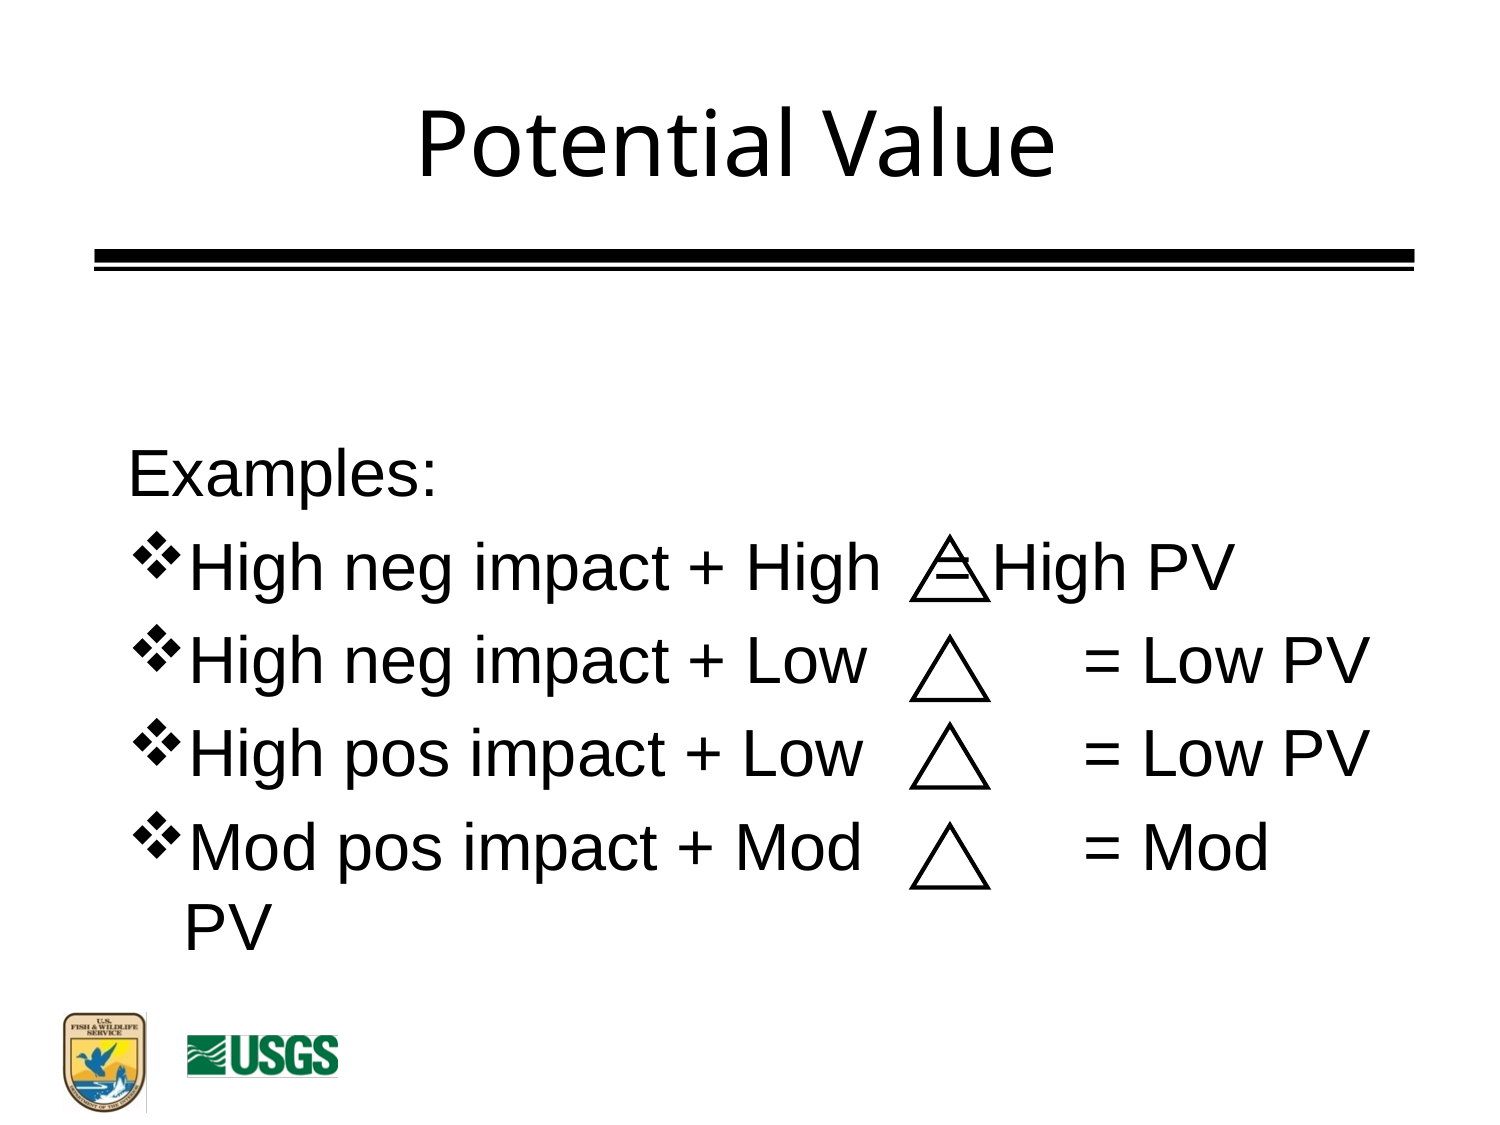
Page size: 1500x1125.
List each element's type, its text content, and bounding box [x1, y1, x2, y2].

picture [94, 249, 1415, 271]
text_box [912, 537, 988, 600]
title Potential Value [51, 45, 1446, 235]
text_box [912, 824, 988, 888]
picture [62, 1012, 338, 1113]
text_box [912, 724, 988, 788]
list Examples: High neg impact + High = High PV High neg impact + Low = Low PV High pos impact + Low = Low PV Mod pos impact + Mod = Mod PV [112, 319, 1388, 1000]
text_box [912, 637, 988, 700]
